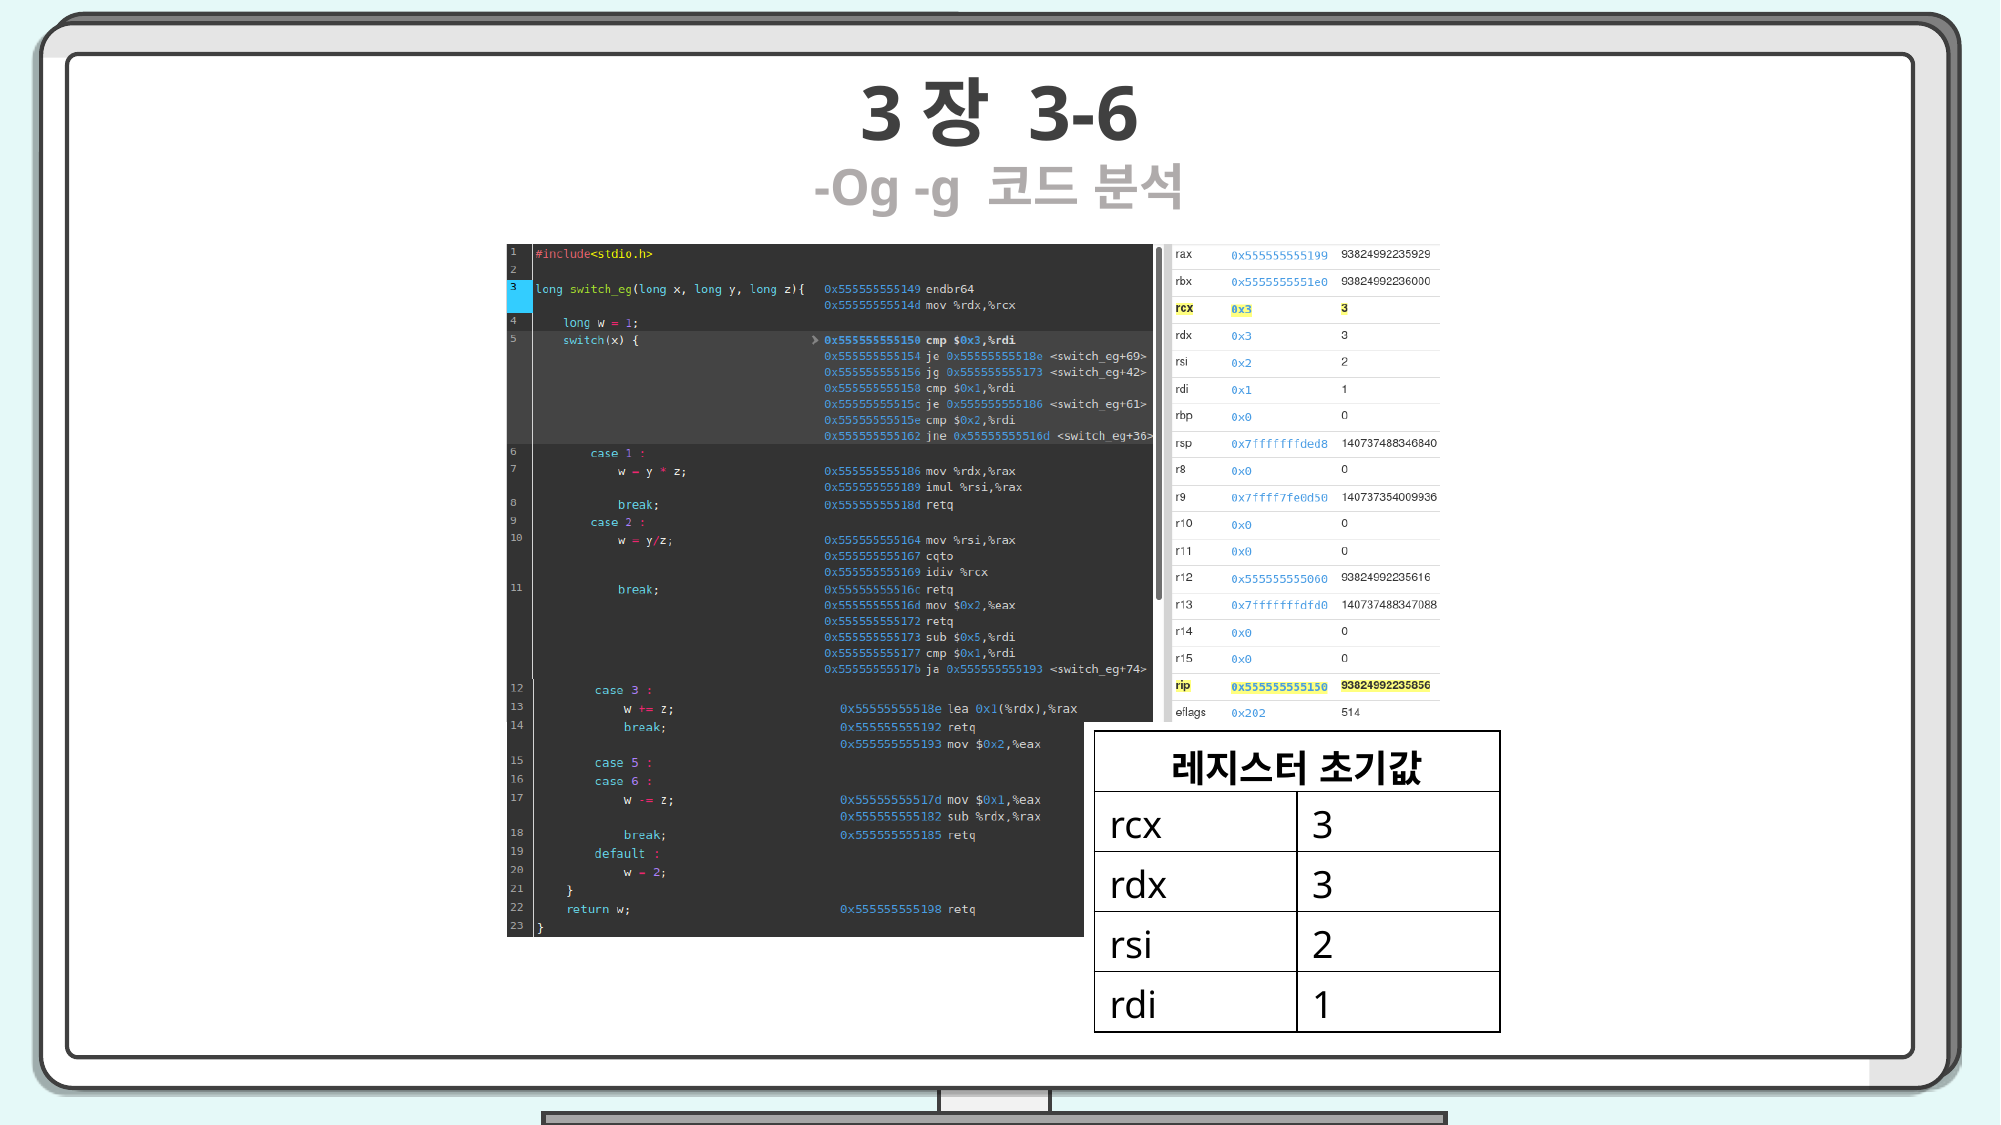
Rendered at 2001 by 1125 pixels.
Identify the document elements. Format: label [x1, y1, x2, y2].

text_box [40, 13, 1960, 1125]
text_box [506, 244, 1440, 937]
